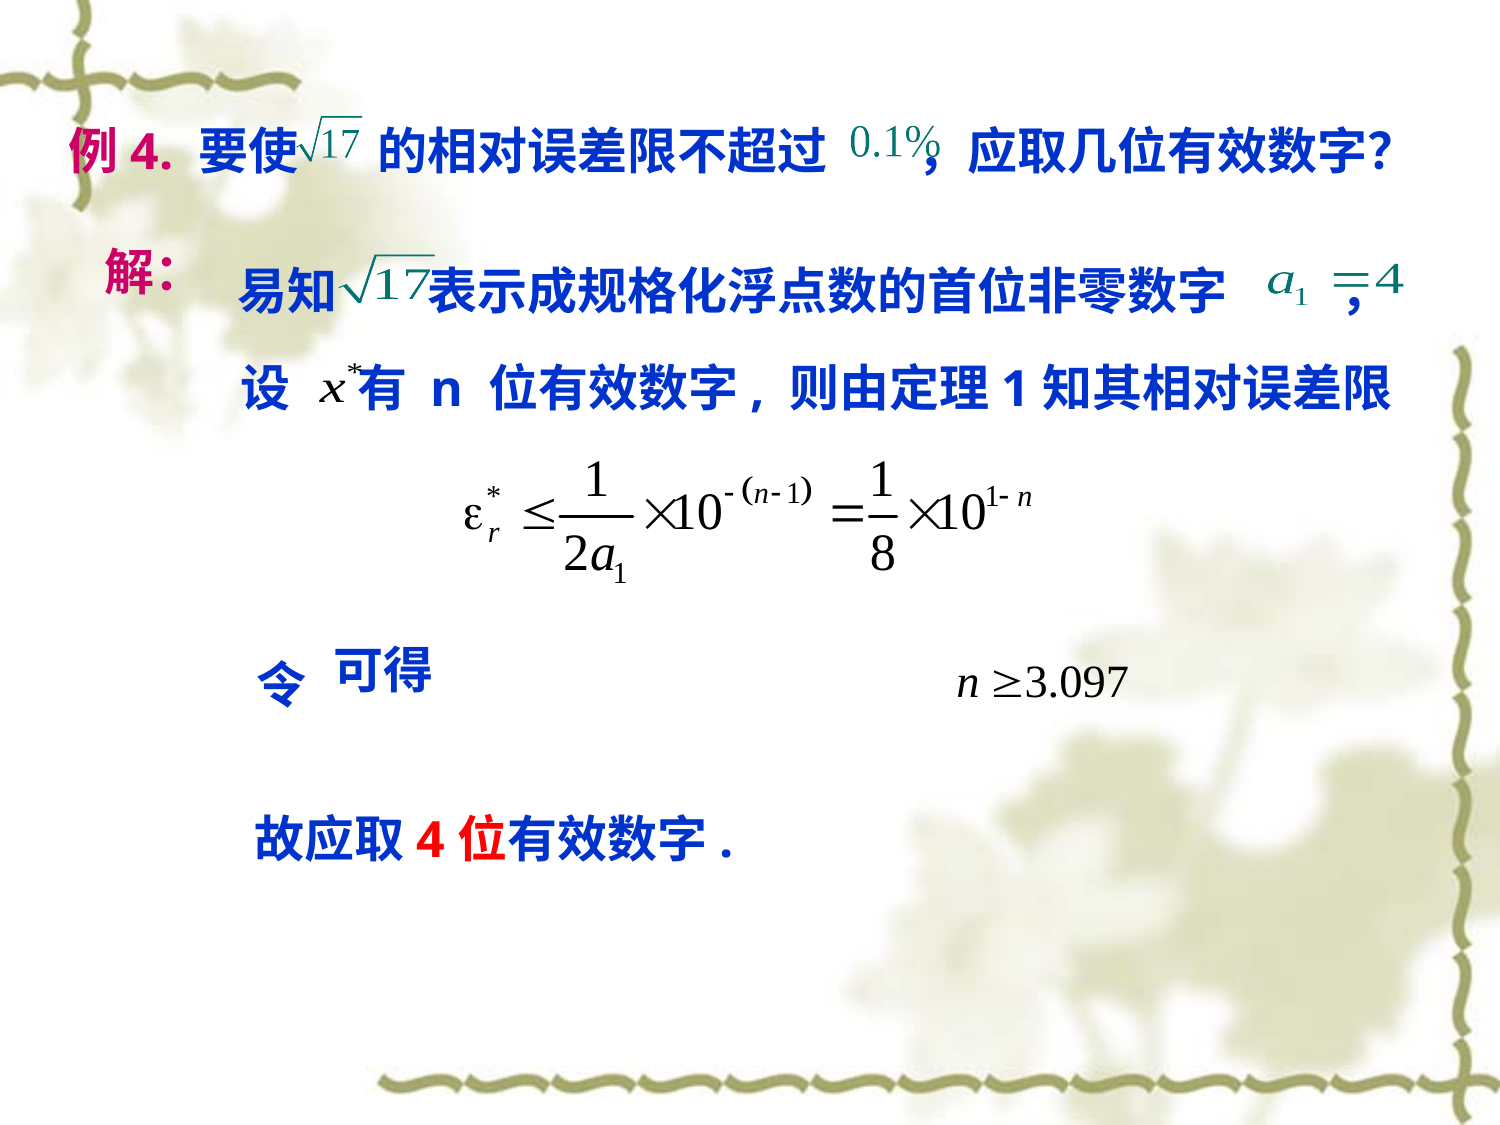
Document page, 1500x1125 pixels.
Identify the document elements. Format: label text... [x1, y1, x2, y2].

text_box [225, 348, 1413, 486]
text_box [455, 446, 1045, 596]
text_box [53, 81, 1500, 178]
picture [0, 0, 1500, 1125]
text_box 故应取4位有效数字. [239, 800, 799, 875]
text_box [222, 222, 1500, 319]
text_box 解： [89, 232, 217, 308]
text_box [241, 630, 1140, 734]
